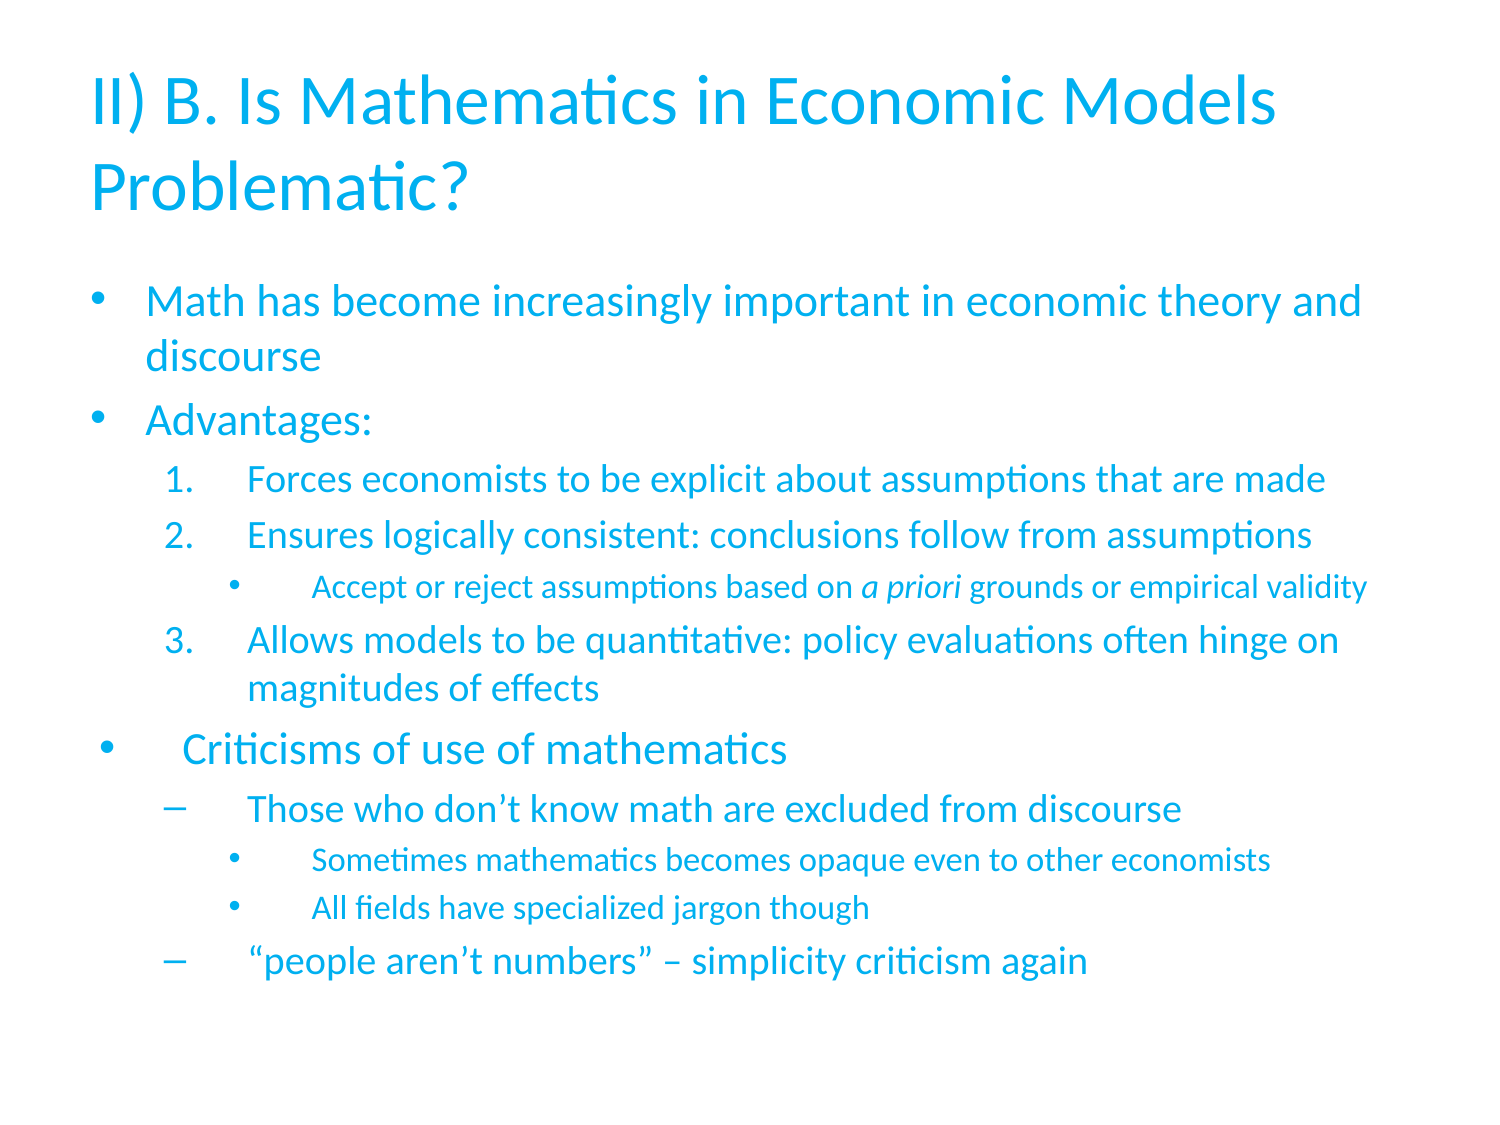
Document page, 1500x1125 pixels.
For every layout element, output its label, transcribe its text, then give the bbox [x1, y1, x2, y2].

title II) B. Is Mathematics in Economic Models Problematic? [75, 45, 1425, 233]
list Math has become increasingly important in economic theory and discourse Advantages: Forces economists to be explicit about assumptions that are made Ensures logically consistent: conclusions follow from assumptions Accept or reject assumptions based on a priori grounds or empirical validity Allows models to be quantitative: policy evaluations often hinge on magnitudes of effects Criticisms of use of mathematics Those who don’t know math are excluded from discourse Sometimes mathematics becomes opaque even to other economists All fields have specialized jargon though “people aren’t numbers” – simplicity criticism again [75, 262, 1425, 1005]
